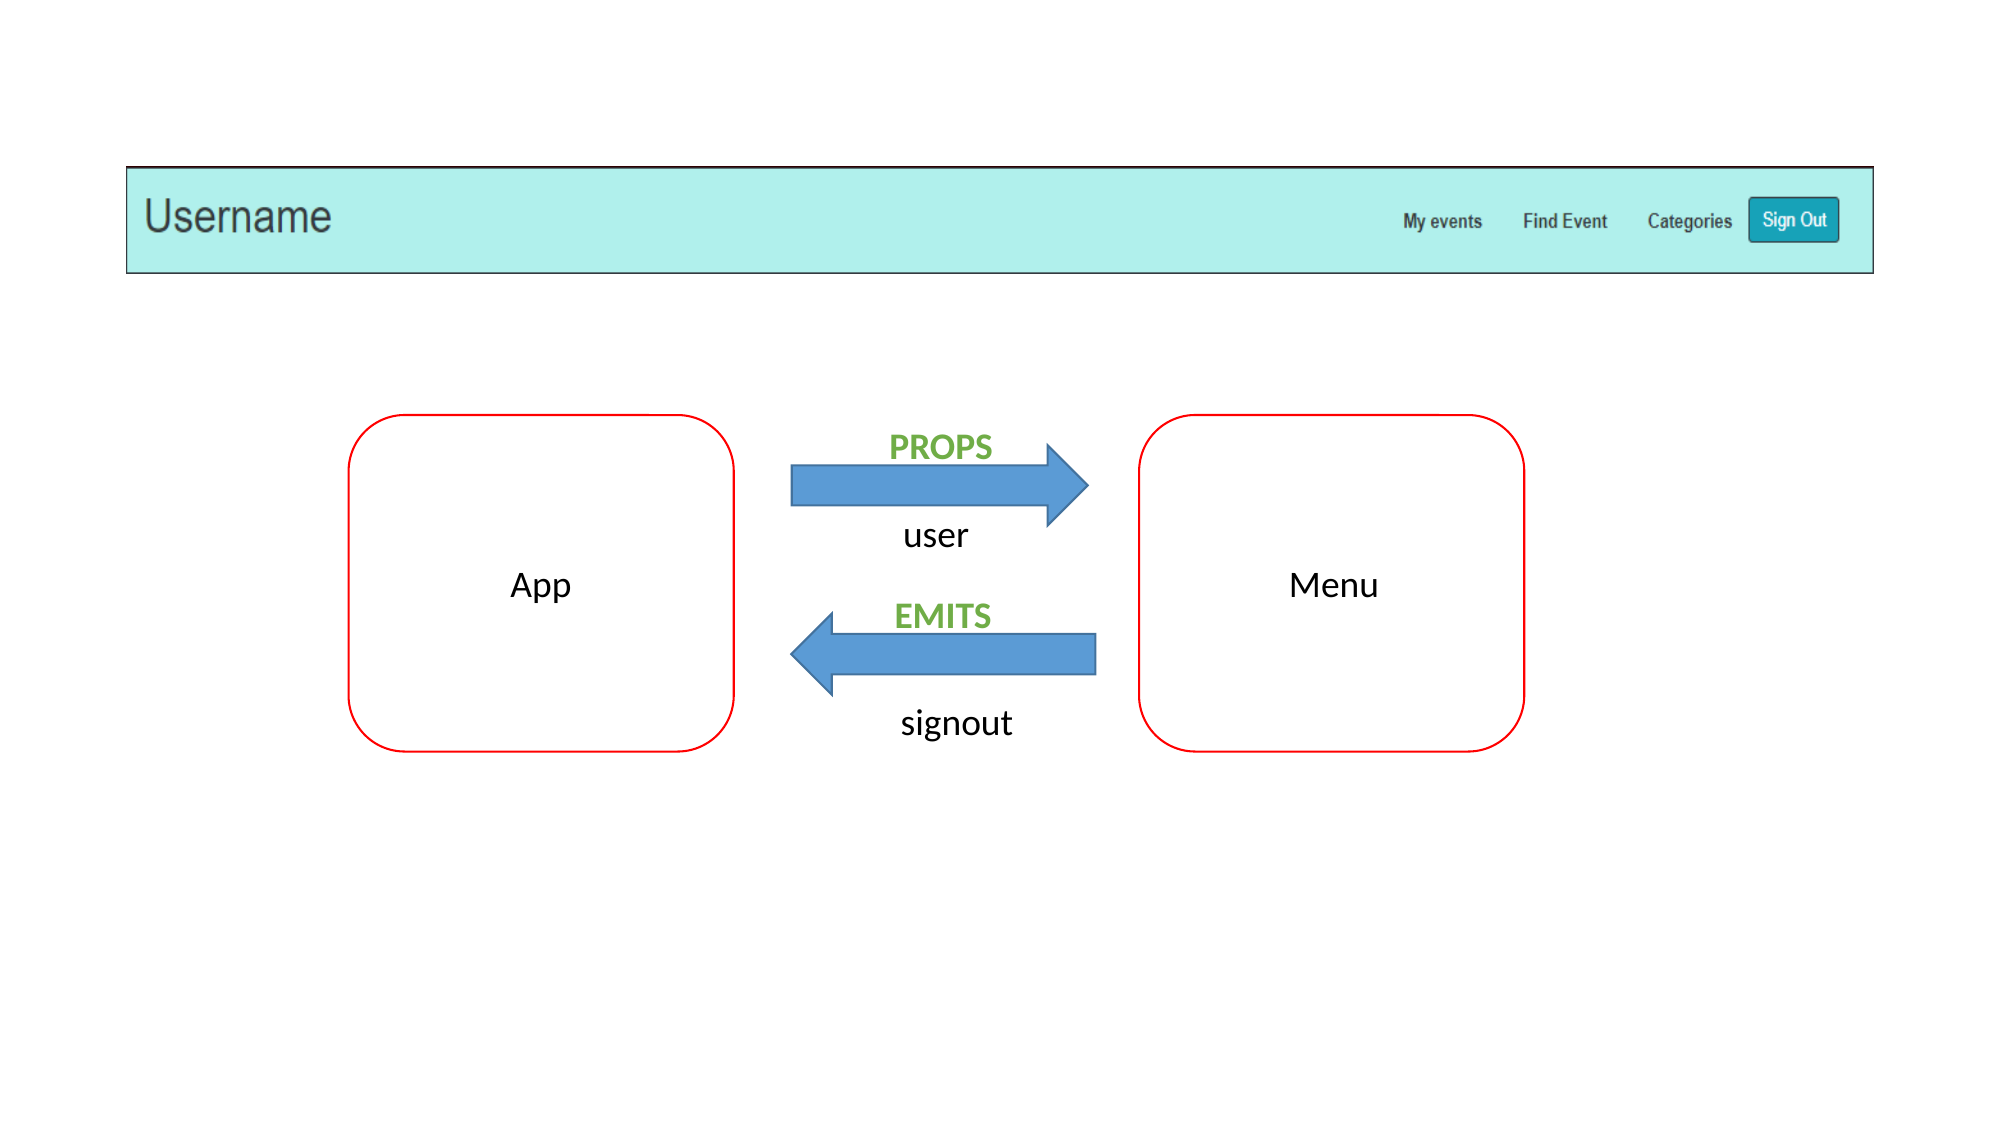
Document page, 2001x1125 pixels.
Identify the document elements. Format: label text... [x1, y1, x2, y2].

text_box [1138, 413, 1526, 753]
text_box Menu [1274, 552, 1395, 613]
text_box [347, 413, 735, 753]
text_box [789, 611, 1097, 698]
text_box [790, 442, 1090, 528]
text_box App [495, 552, 587, 613]
text_box EMITS [879, 583, 1007, 643]
text_box signout [885, 690, 1029, 751]
text_box PROPS [874, 415, 1009, 475]
text_box user [888, 502, 985, 562]
picture [126, 166, 1874, 274]
